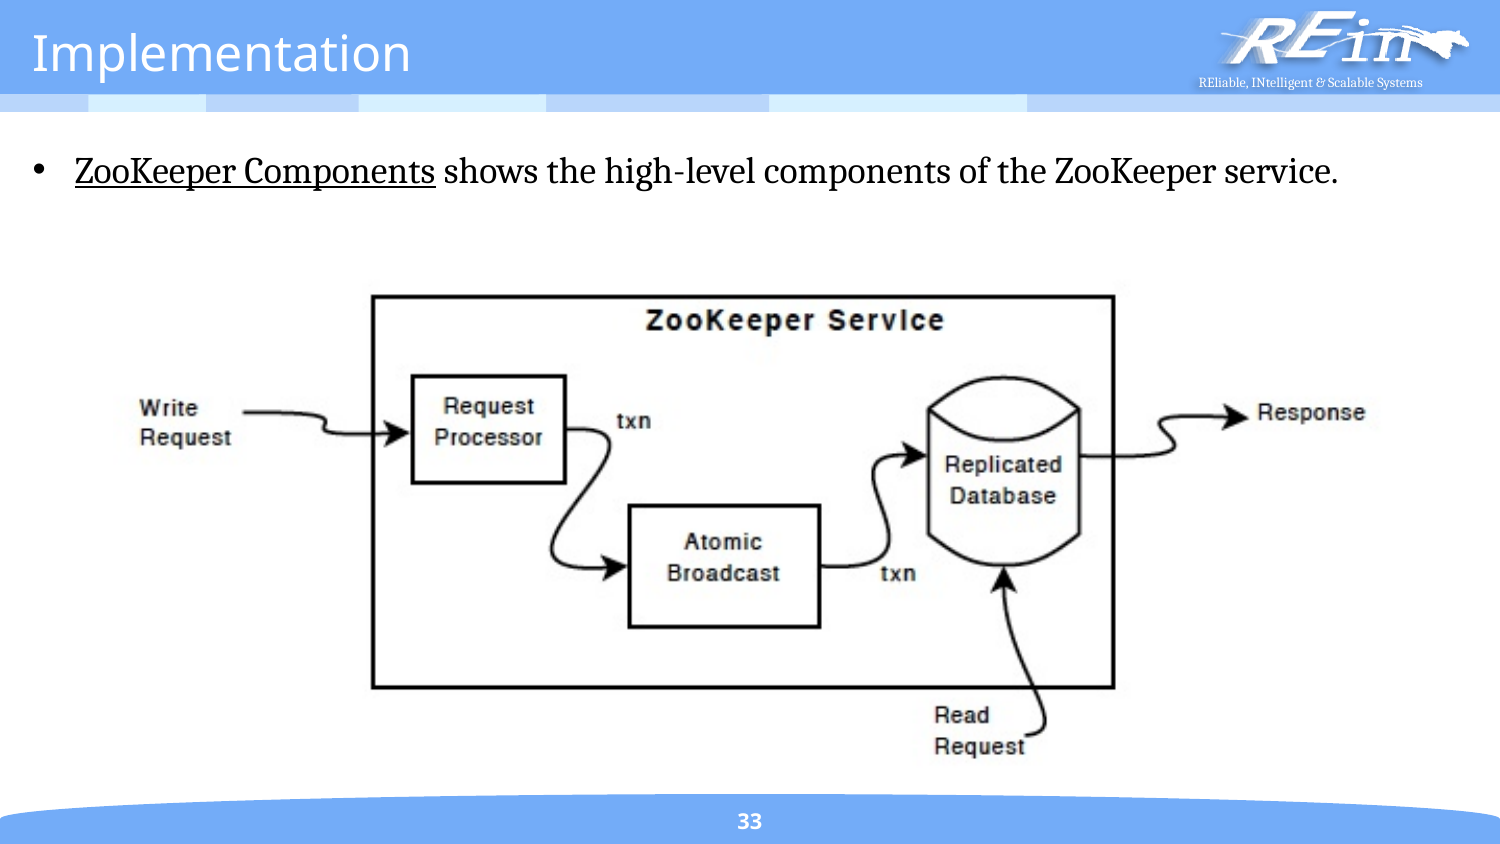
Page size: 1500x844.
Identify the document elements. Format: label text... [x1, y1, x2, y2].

picture [113, 264, 1387, 782]
title Implementation [17, 17, 1136, 86]
slide_number 33 [667, 802, 833, 842]
list ZooKeeper Components shows the high-level components of the ZooKeeper service. [17, 138, 1459, 786]
